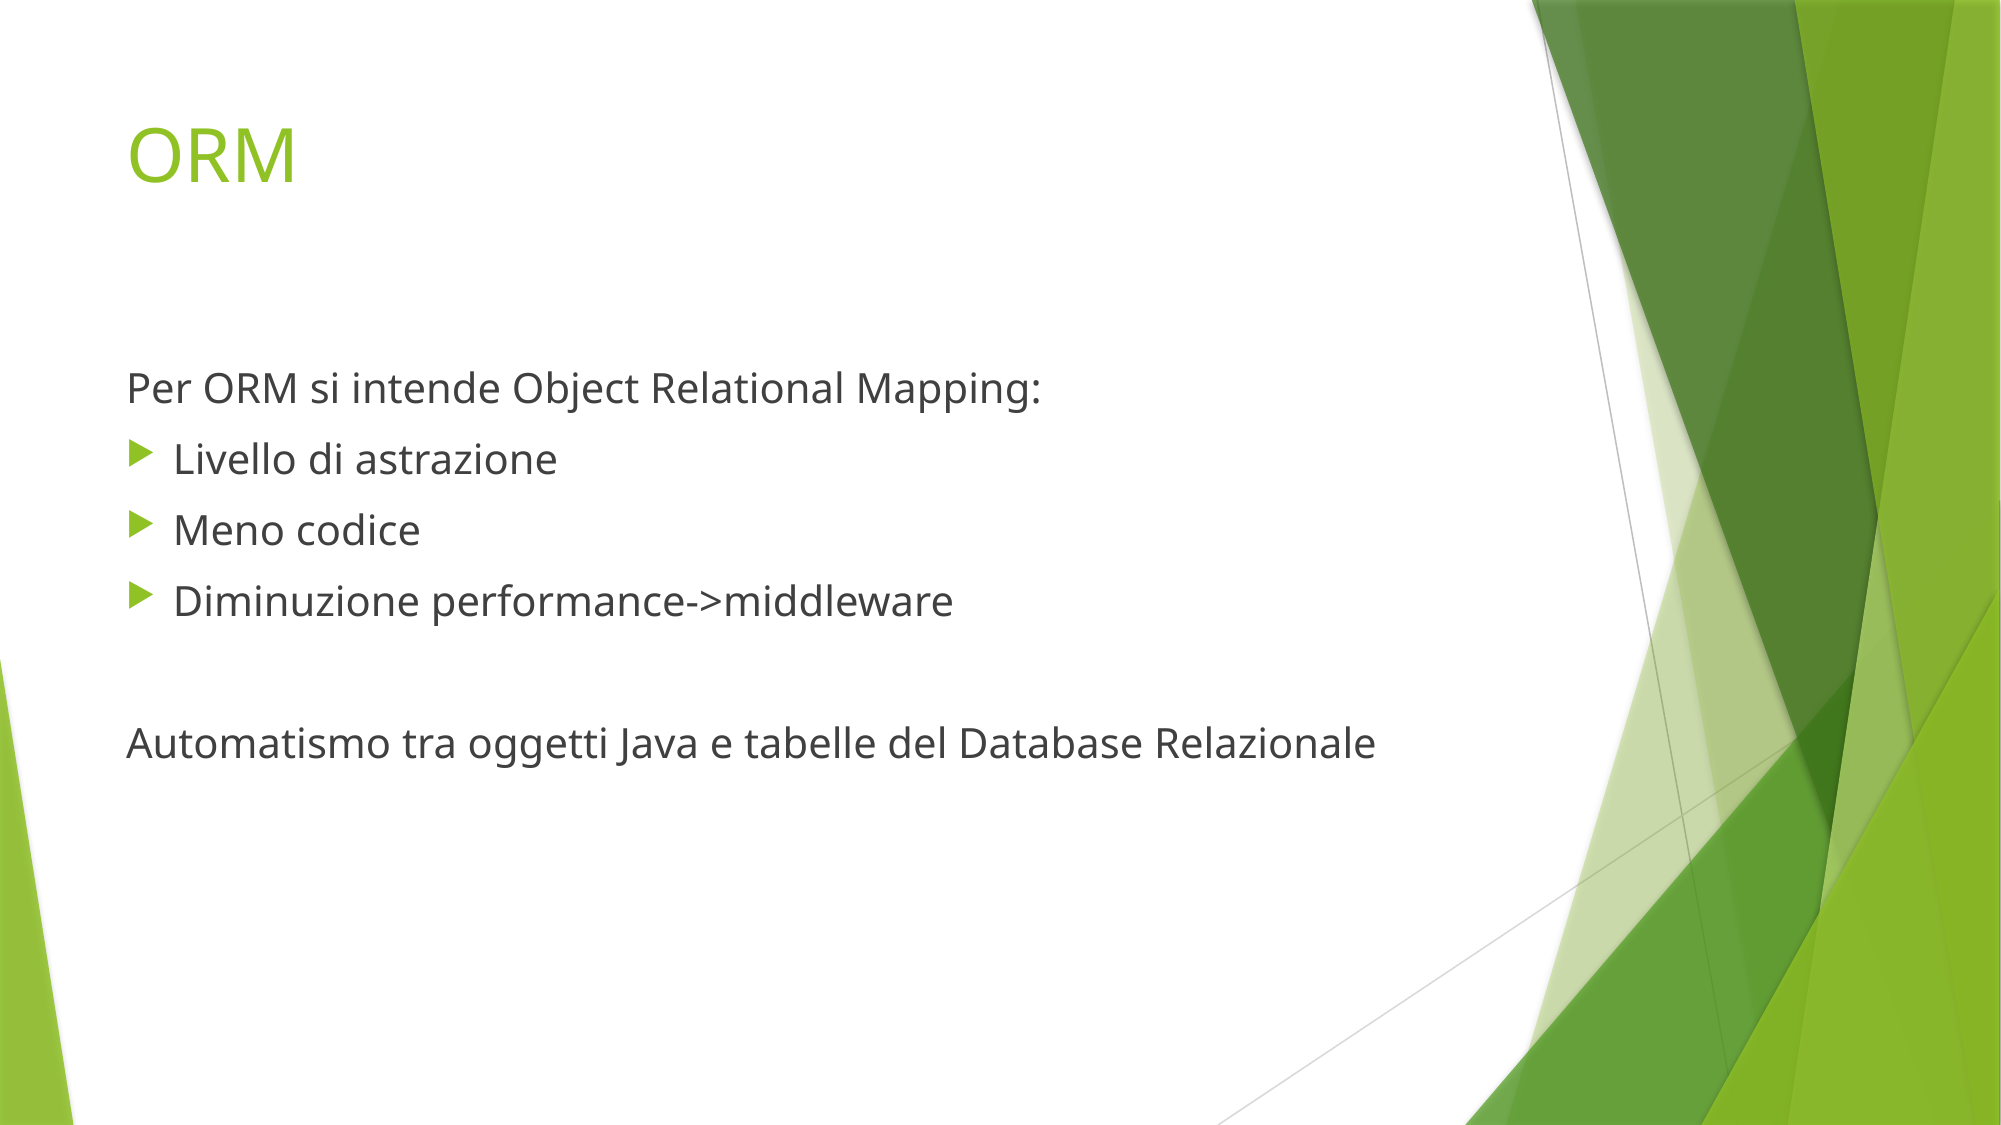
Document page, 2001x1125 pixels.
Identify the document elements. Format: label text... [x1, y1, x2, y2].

title ORM [111, 99, 1522, 317]
list Per ORM si intende Object Relational Mapping: Livello di astrazione Meno codice Diminuzione performance->middleware Automatismo tra oggetti Java e tabelle del Database Relazionale [111, 354, 1522, 992]
